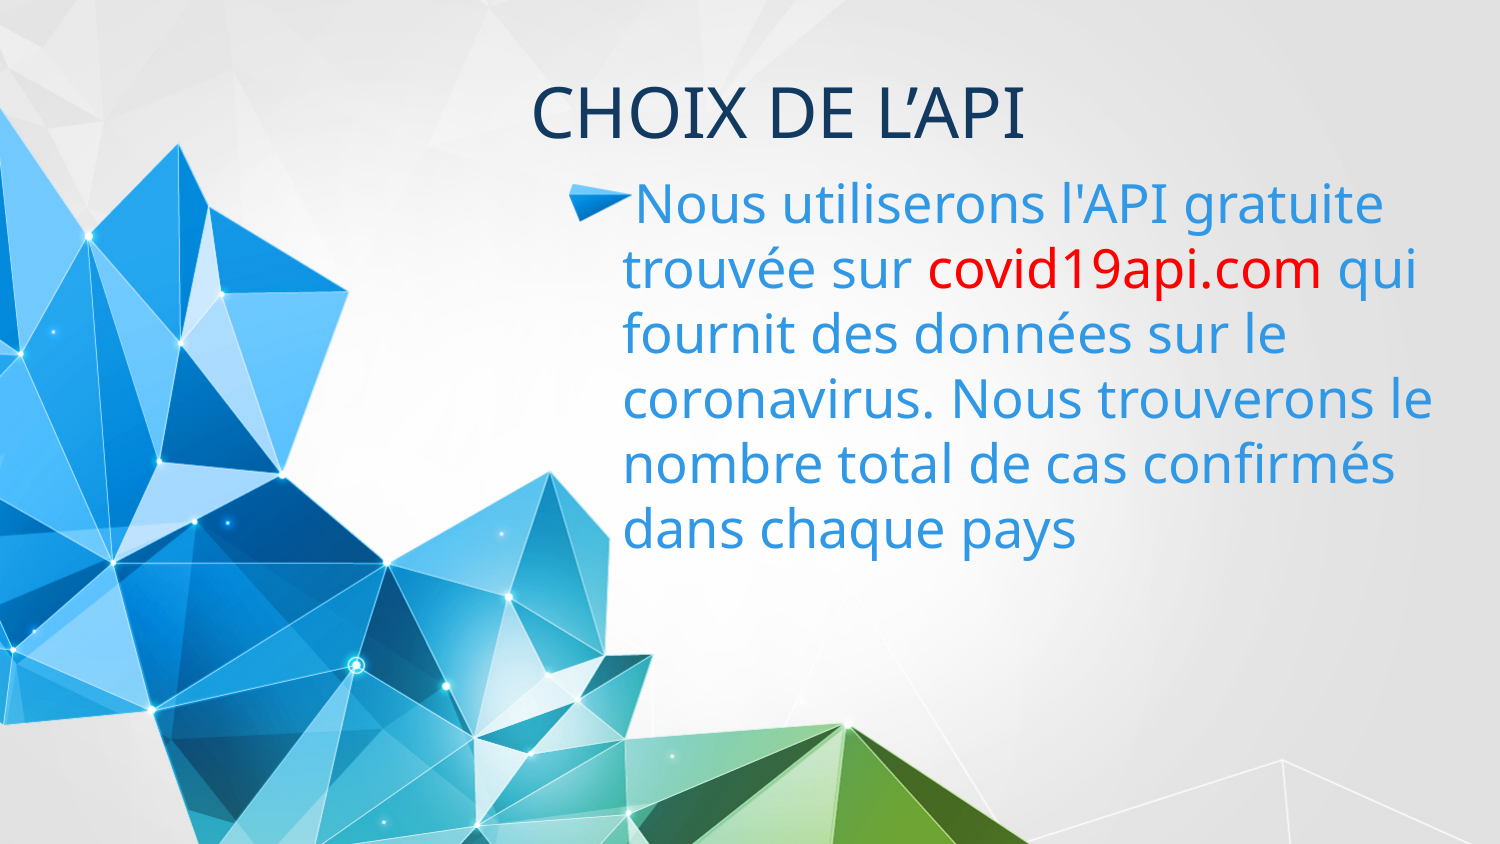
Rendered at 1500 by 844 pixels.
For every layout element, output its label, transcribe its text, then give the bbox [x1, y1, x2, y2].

title Choix de l’api [515, 74, 1218, 160]
picture [0, 0, 1500, 844]
subtitle Nous utiliserons l'API gratuite trouvée sur covid19api.com qui fournit des données sur le coronavirus. Nous trouverons le nombre total de cas confirmés dans chaque pays [565, 169, 1500, 564]
